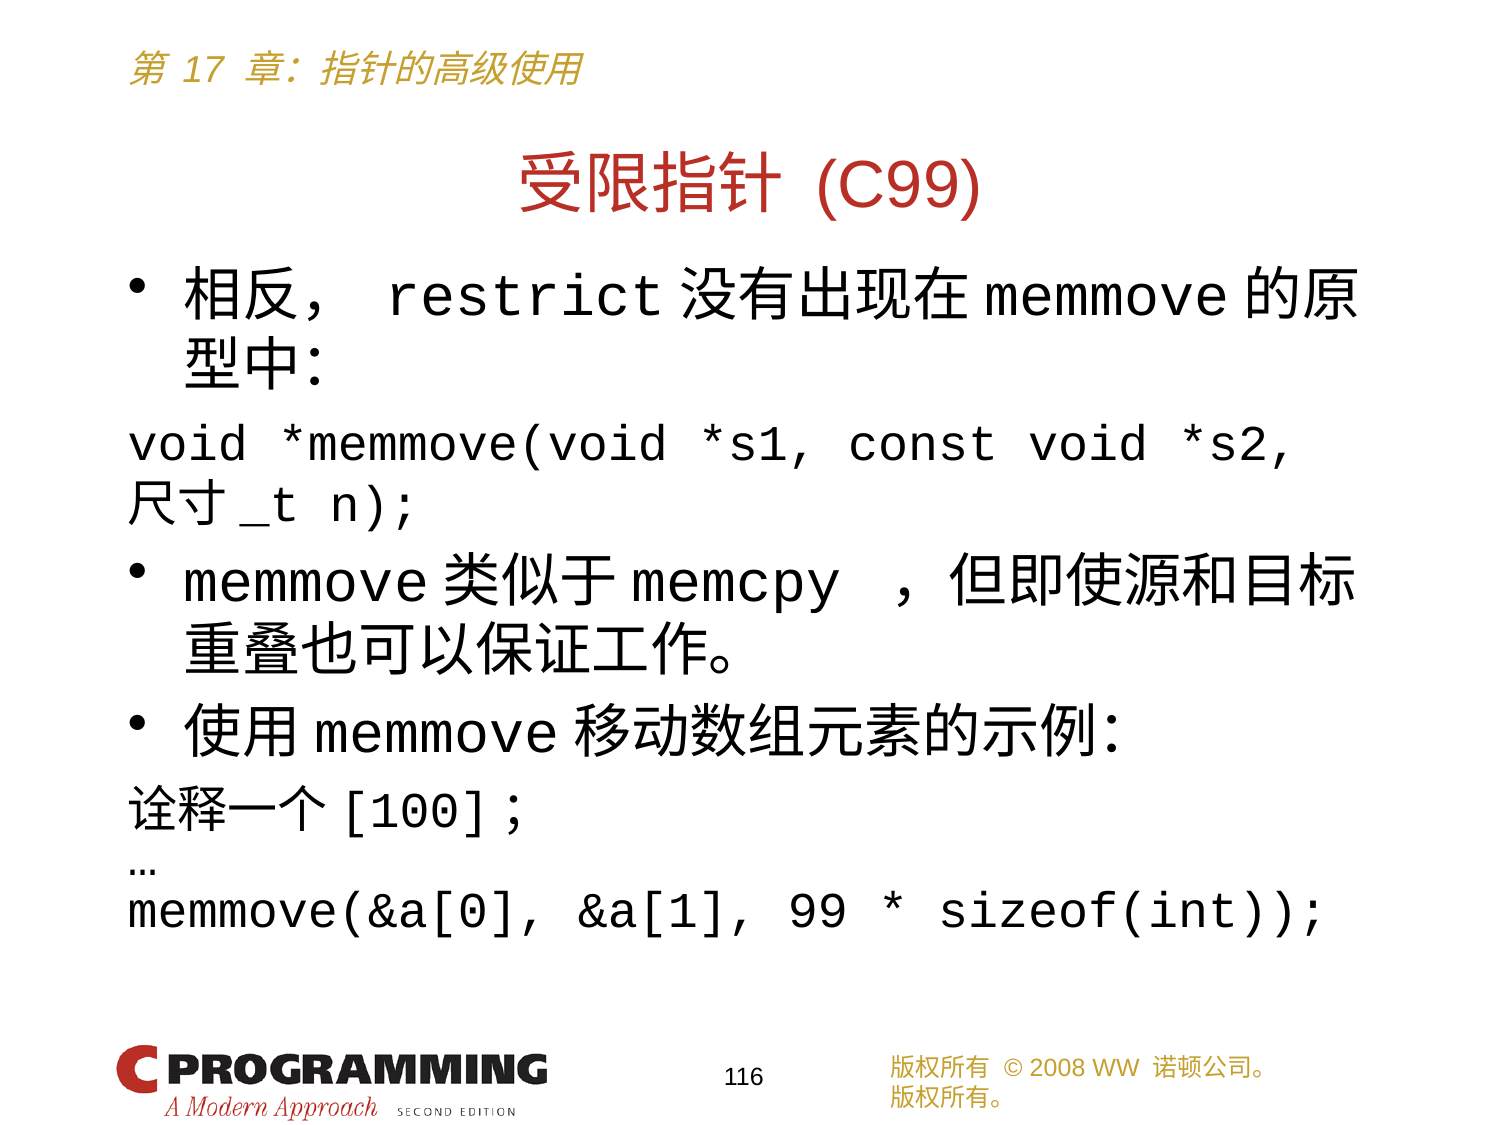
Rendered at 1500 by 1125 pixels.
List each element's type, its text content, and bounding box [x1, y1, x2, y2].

picture [112, 1041, 550, 1123]
slide_number 116 [687, 1049, 801, 1101]
footer 版权所有 © 2008 WW 诺顿公司。 版权所有。 [874, 1043, 1388, 1119]
list 相反， restrict没有出现在memmove的原型中： void *memmove(void *s1, const void *s2, 尺寸_t n); memmove类似于memcpy ，但即使源和目标重叠也可以保证工作。 使用memmove移动数组元素的示例： 诠释一个[100]； … memmove(&a[0], &a[1], 99 * sizeof(int)); [112, 249, 1400, 1038]
title 受限指针 (C99) [112, 125, 1388, 238]
